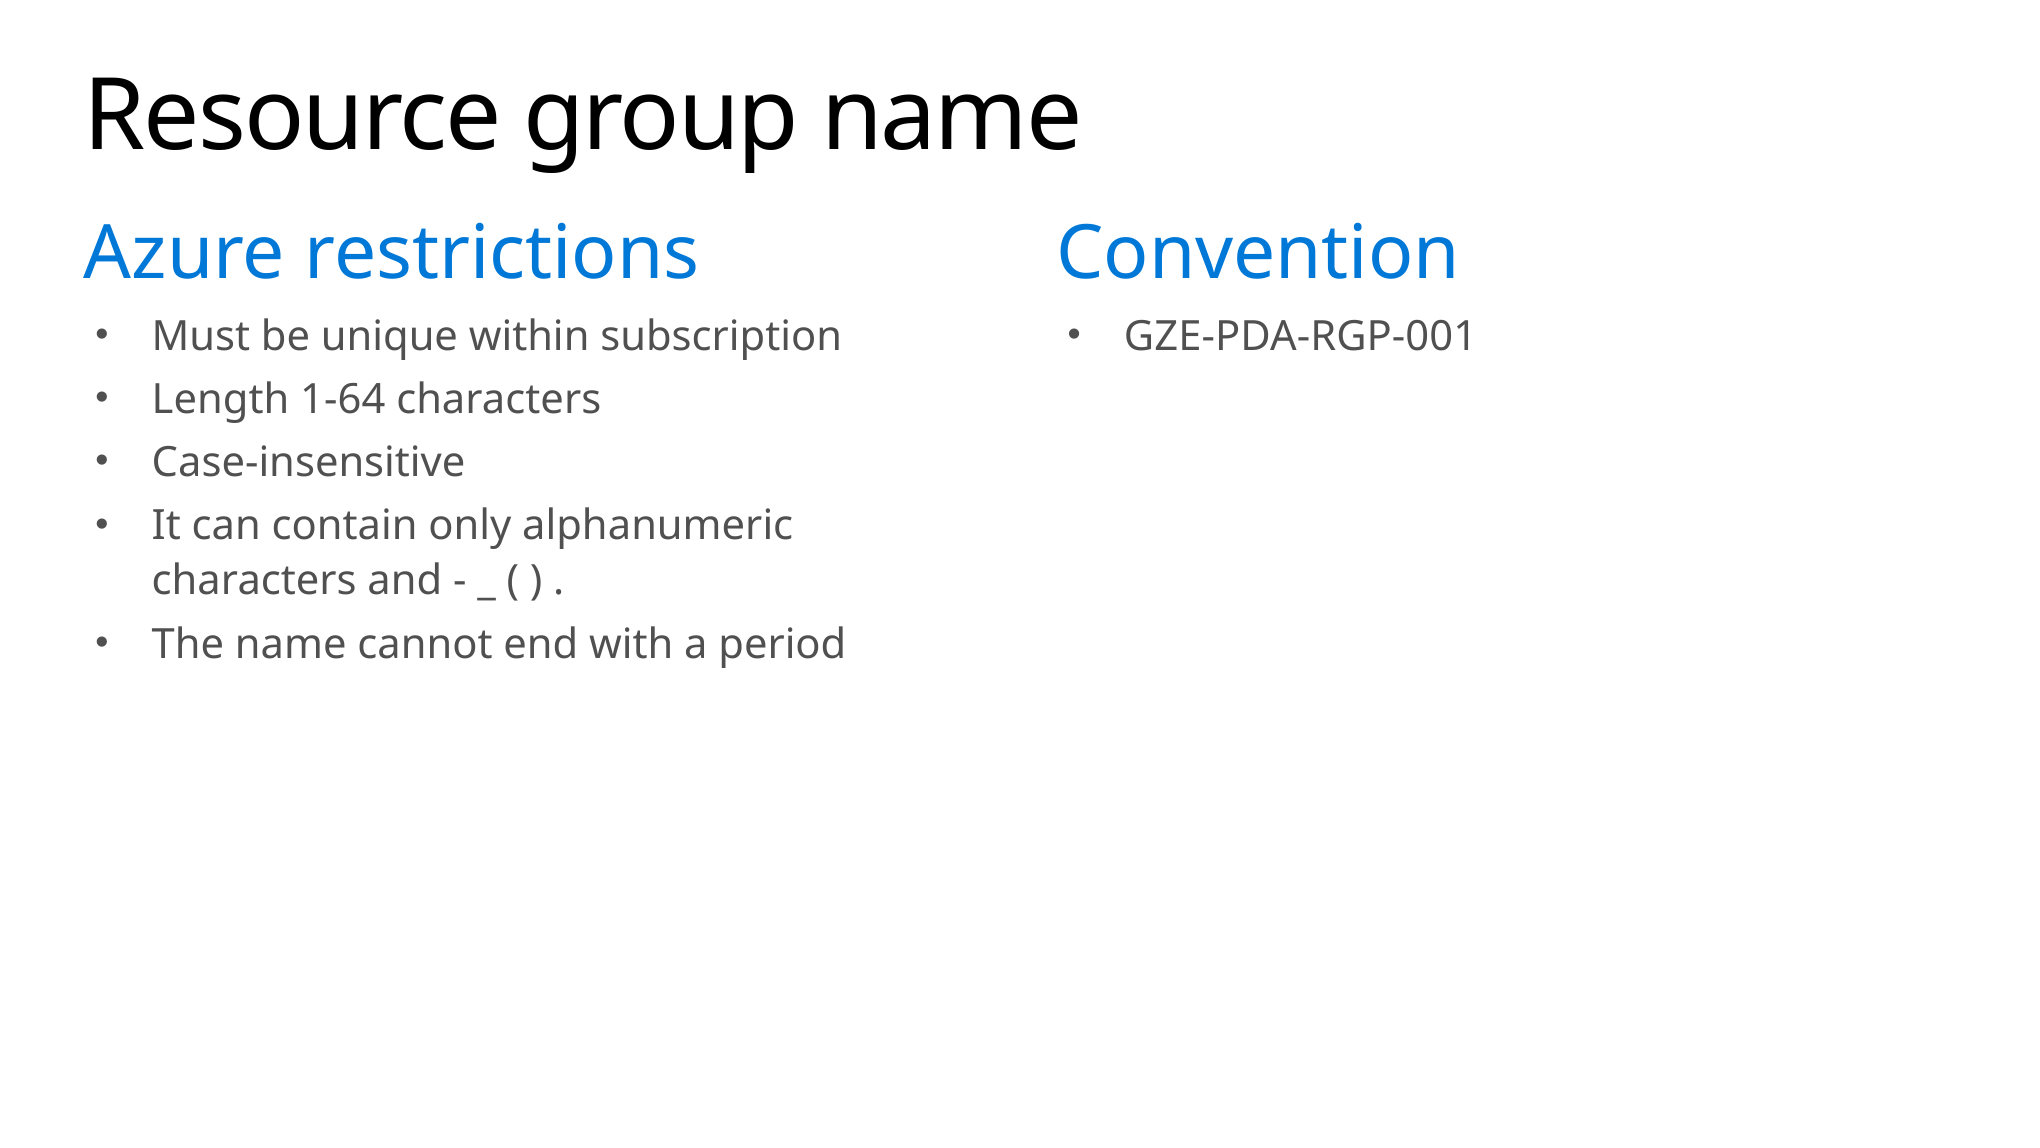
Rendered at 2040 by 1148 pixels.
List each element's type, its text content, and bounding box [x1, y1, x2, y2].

text_box Azure restrictions Must be unique within subscription Length 1-64 characters Case-insensitive It can contain only alphanumeric characters and - _ ( ) . The name cannot end with a period [60, 198, 983, 778]
text_box Convention GZE-PDA-RGP-001 [1032, 198, 1758, 374]
title Resource group name [60, 48, 1980, 199]
